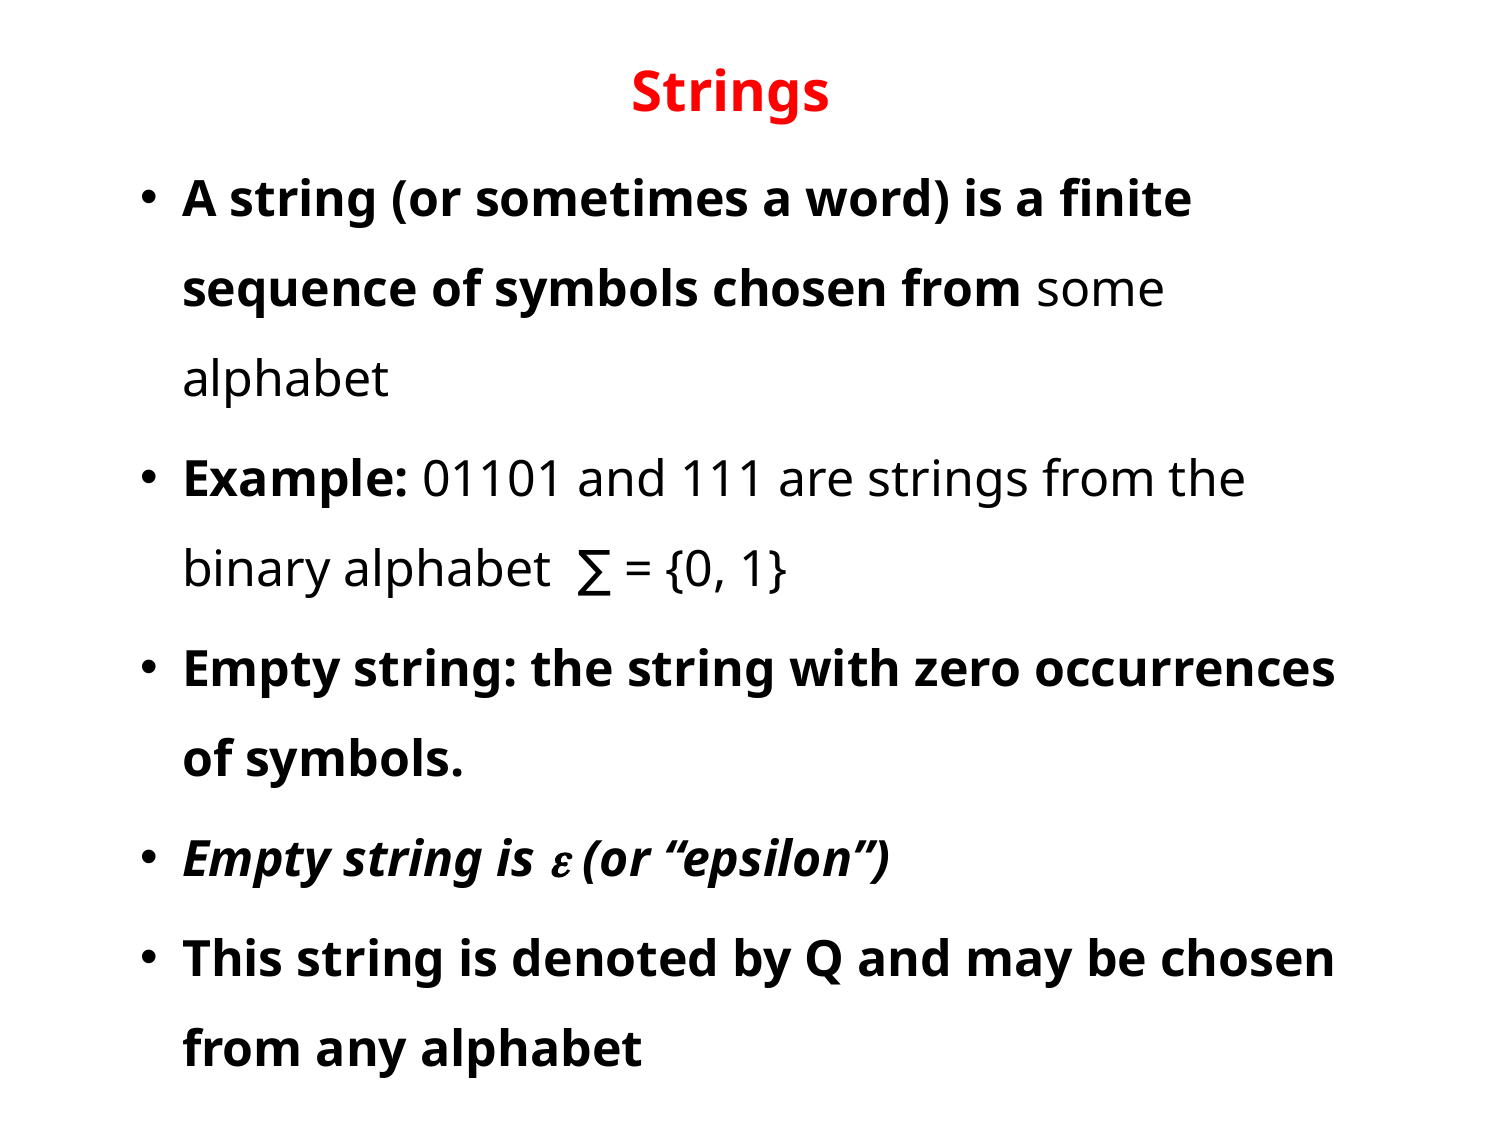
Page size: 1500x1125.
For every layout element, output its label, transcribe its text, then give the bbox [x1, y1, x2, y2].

title Strings [375, 50, 1088, 128]
list A string (or sometimes a word) is a finite sequence of symbols chosen from some alphabet Example: 01101 and 111 are strings from the binary alphabet ∑ = {0, 1} Empty string: the string with zero occurrences of symbols. Empty string is  (or “epsilon”) This string is denoted by Q and may be chosen from any alphabet [125, 128, 1375, 1025]
